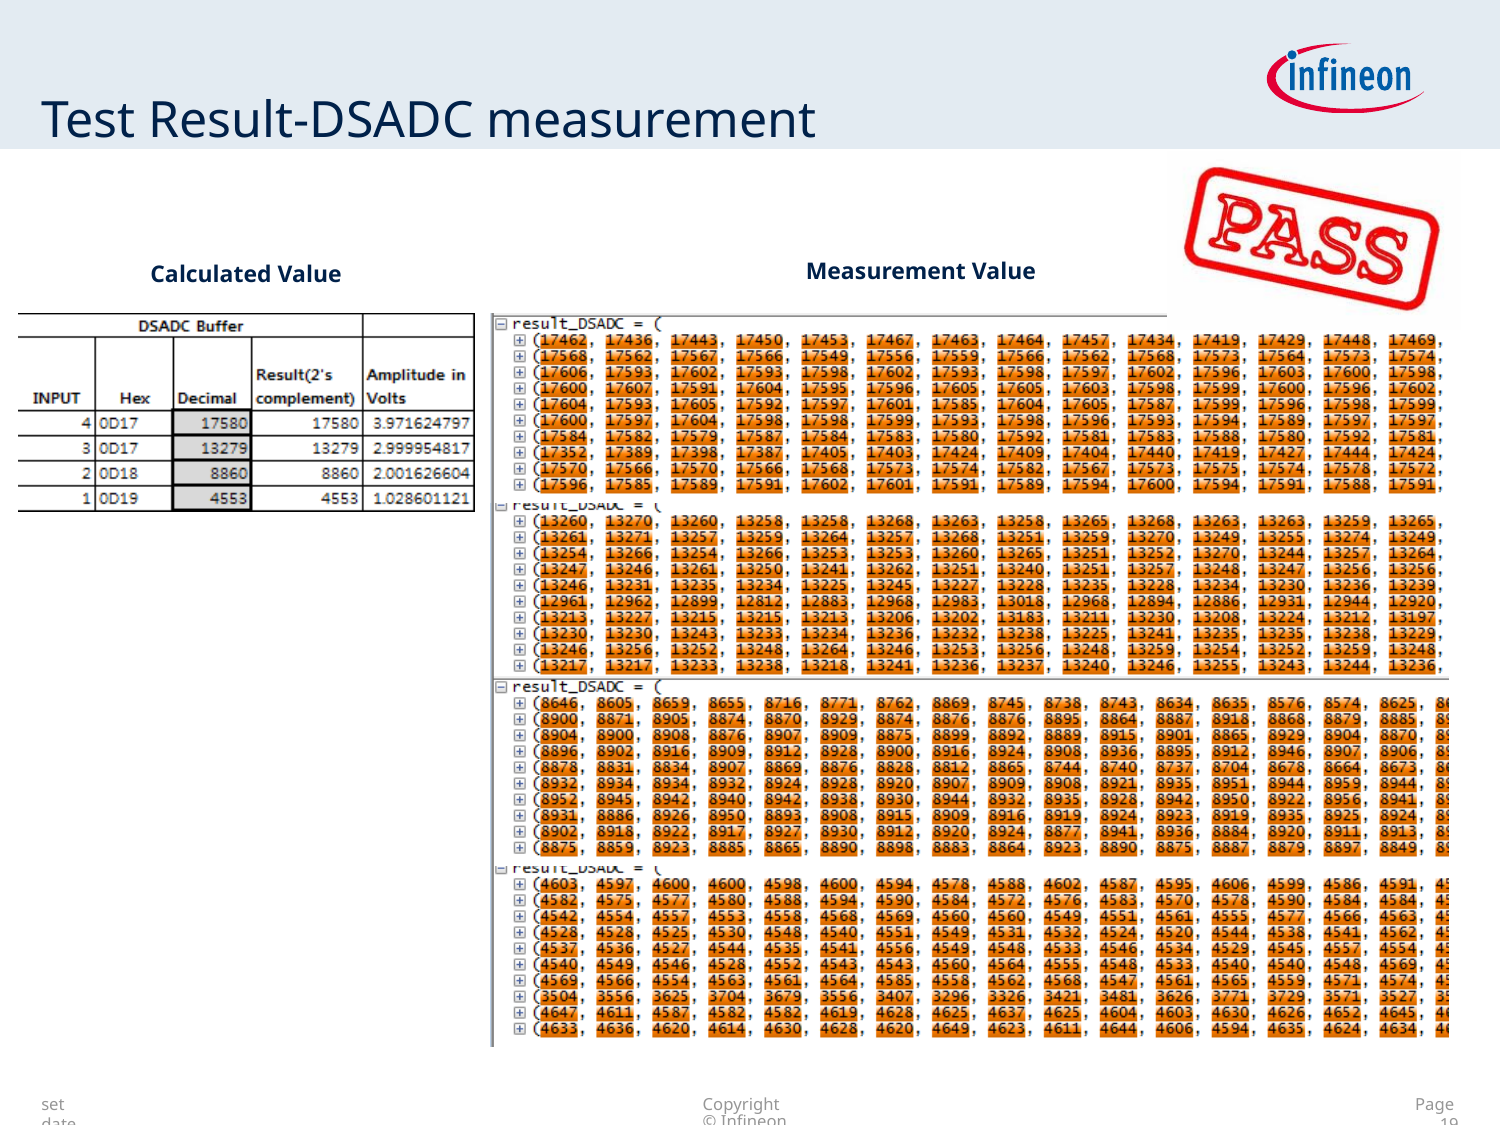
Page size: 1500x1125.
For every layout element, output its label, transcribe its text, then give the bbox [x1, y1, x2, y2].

slide_number Page 19 [1411, 1094, 1459, 1118]
title Test Result-DSADC measurement [41, 30, 1152, 149]
picture [489, 151, 1461, 1047]
text_box Calculated Value [75, 259, 418, 288]
footer Copyright © Infineon Technologies AG 2013. All rights reserved. [702, 1094, 798, 1118]
slide_number set date [41, 1094, 89, 1118]
text_box Measurement Value [749, 257, 1092, 285]
picture [17, 313, 475, 512]
